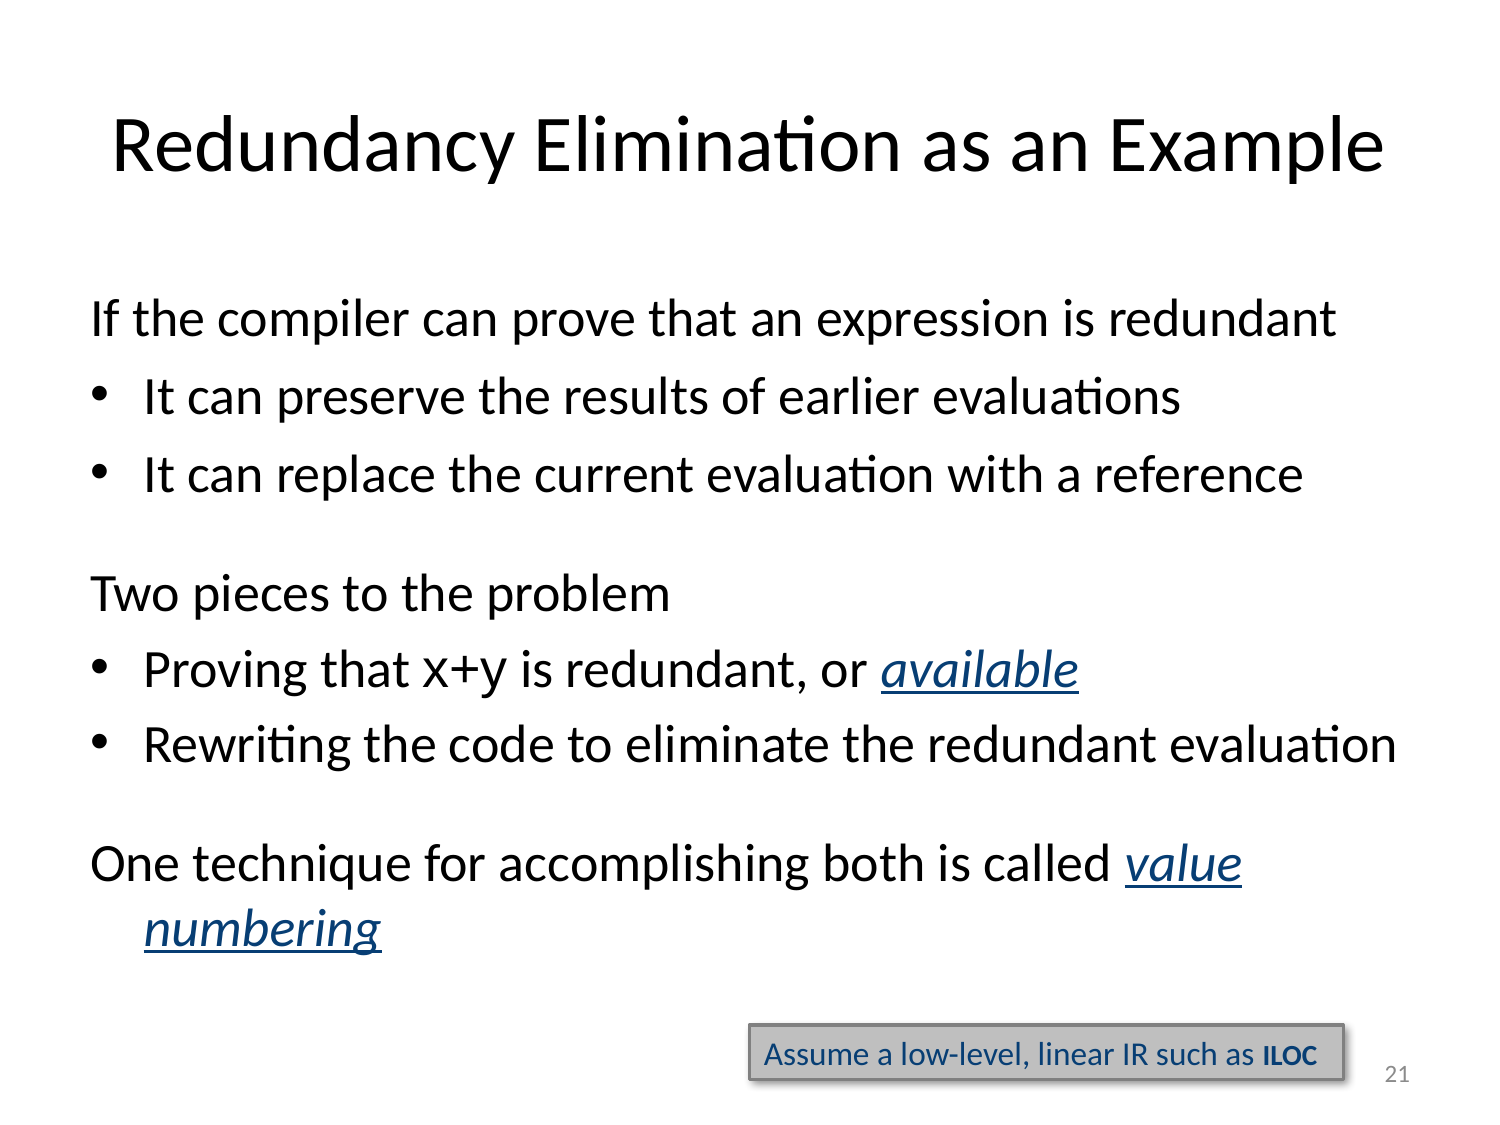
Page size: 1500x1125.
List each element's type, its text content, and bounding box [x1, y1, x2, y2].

text_box Assume a low-level, linear IR such as ILOC [749, 1024, 1344, 1080]
list If the compiler can prove that an expression is redundant It can preserve the results of earlier evaluations It can replace the current evaluation with a reference Two pieces to the problem Proving that x+y is redundant, or available Rewriting the code to eliminate the redundant evaluation One technique for accomplishing both is called value numbering [75, 262, 1425, 1005]
slide_number 21 [1074, 1042, 1425, 1103]
title Redundancy Elimination as an Example [75, 45, 1425, 233]
